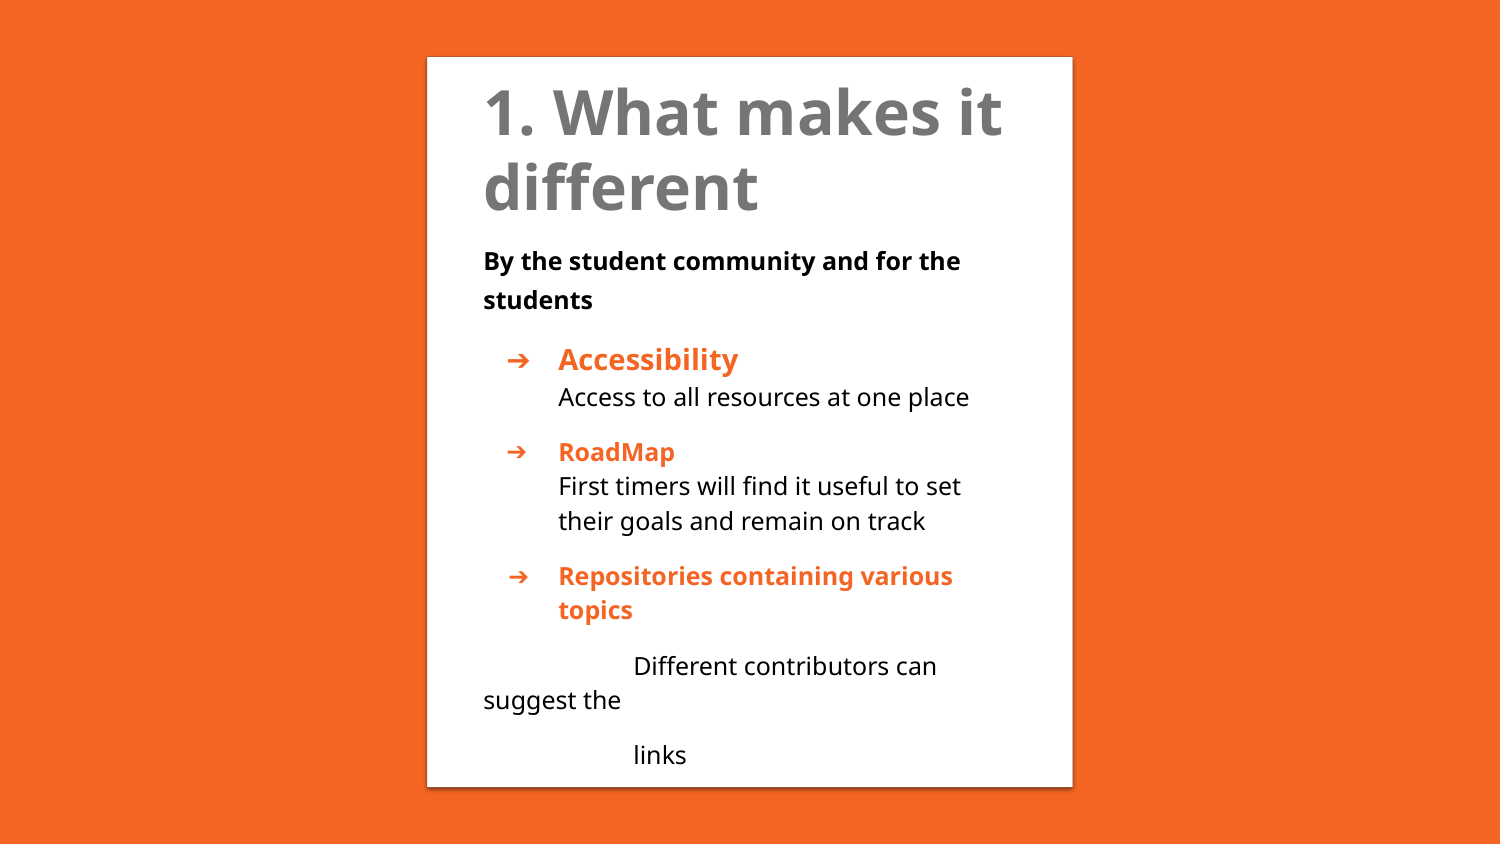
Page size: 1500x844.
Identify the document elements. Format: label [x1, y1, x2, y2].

picture [400, 26, 1100, 818]
